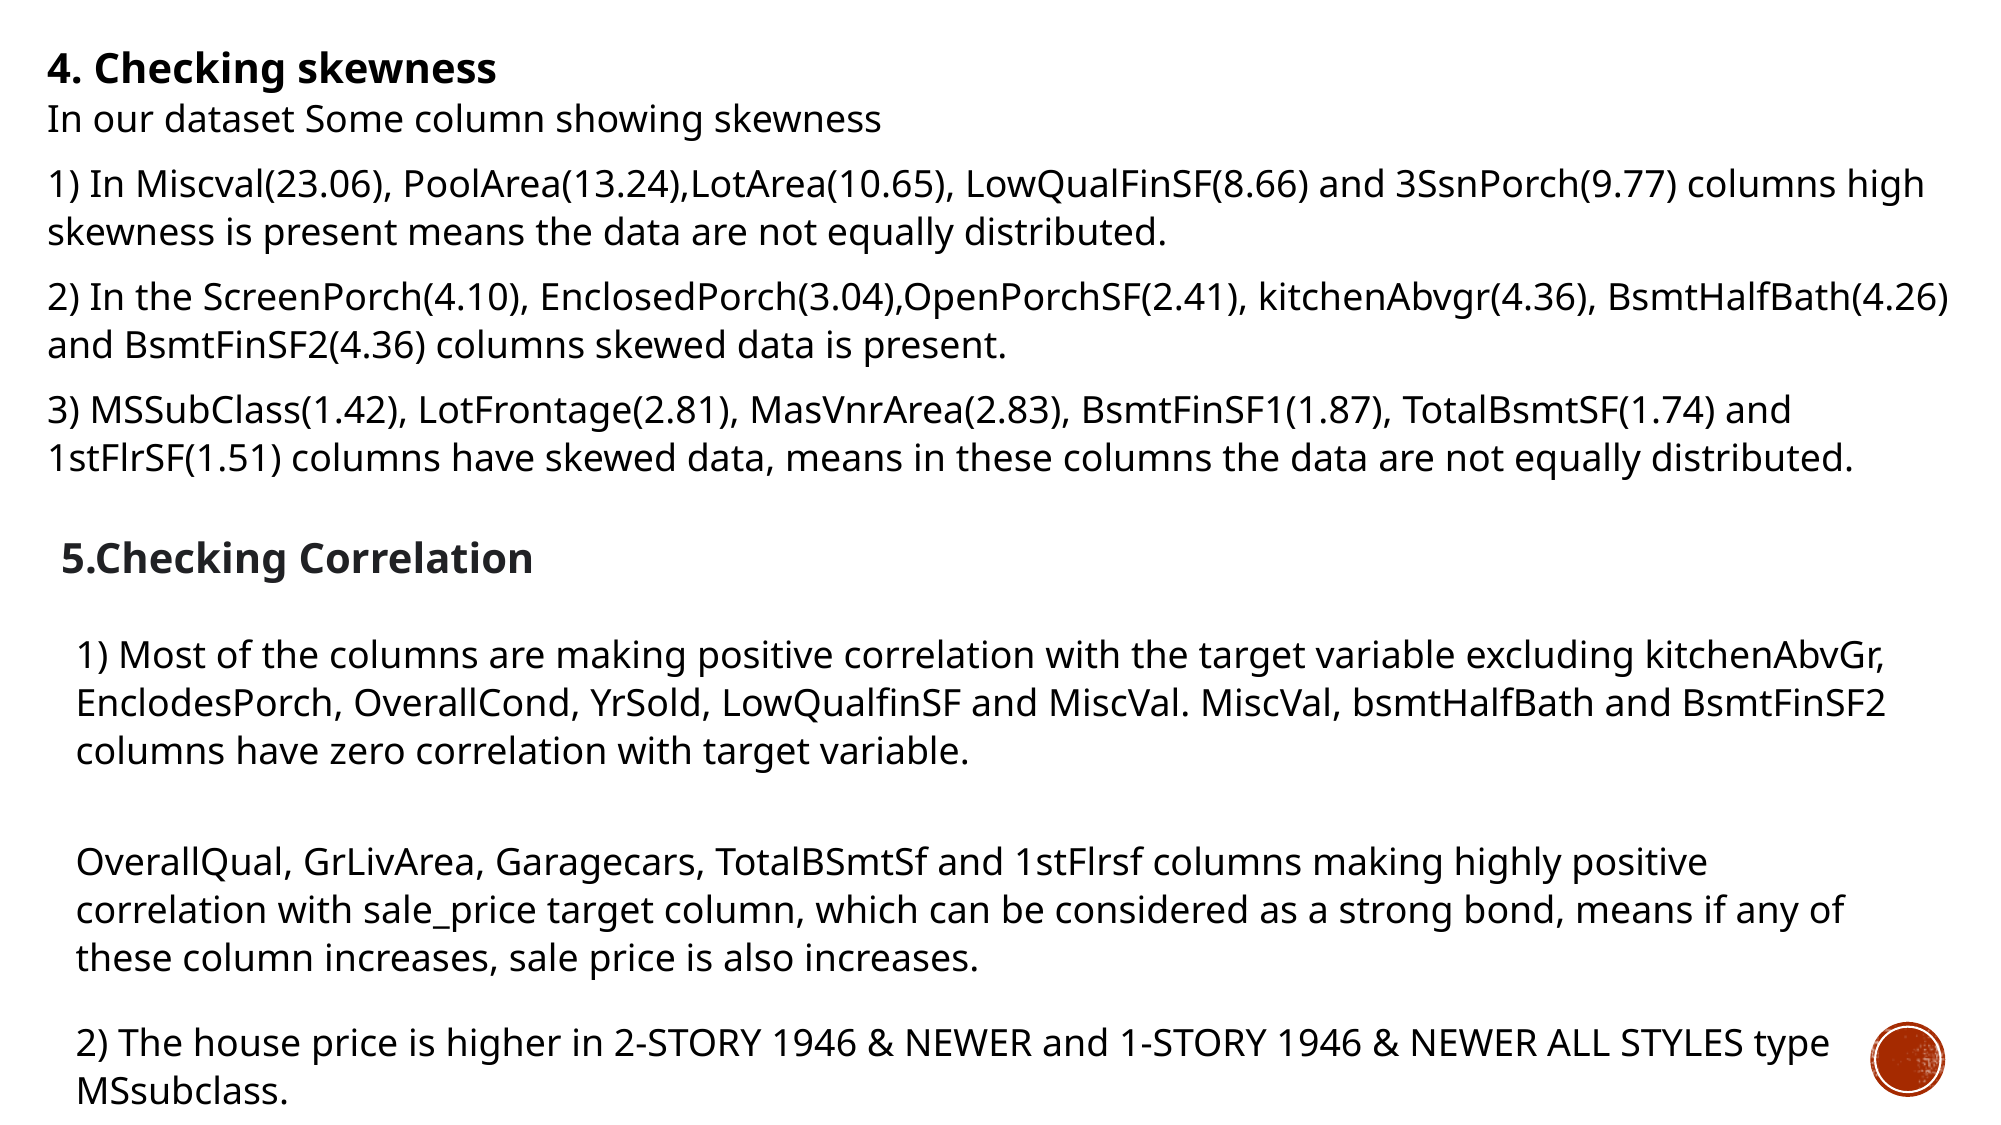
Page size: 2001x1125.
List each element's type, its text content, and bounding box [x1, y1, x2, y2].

text_box 5.Checking Correlation [46, 521, 1190, 590]
text_box 4. Checking skewness In our dataset Some column showing skewness 1) In Miscval(23.06), PoolArea(13.24),LotArea(10.65), LowQualFinSF(8.66) and 3SsnPorch(9.77) columns high skewness is present means the data are not equally distributed. 2) In the ScreenPorch(4.10), EnclosedPorch(3.04),OpenPorchSF(2.41), kitchenAbvgr(4.36), BsmtHalfBath(4.26) and BsmtFinSF2(4.36) columns skewed data is present. 3) MSSubClass(1.42), LotFrontage(2.81), MasVnrArea(2.83), BsmtFinSF1(1.87), TotalBsmtSF(1.74) and 1stFlrSF(1.51) columns have skewed data, means in these columns the data are not equally distributed. [32, 31, 1974, 487]
text_box 1) Most of the columns are making positive correlation with the target variable excluding kitchenAbvGr, EnclodesPorch, OverallCond, YrSold, LowQualfinSF and MiscVal. MiscVal, bsmtHalfBath and BsmtFinSF2 columns have zero correlation with target variable. OverallQual, GrLivArea, Garagecars, TotalBSmtSf and 1stFlrsf columns making highly positive correlation with sale_price target column, which can be considered as a strong bond, means if any of these column increases, sale price is also increases. 2) The house price is higher in 2-STORY 1946 & NEWER and 1-STORY 1946 & NEWER ALL STYLES type MSsubclass. [60, 620, 1954, 1120]
